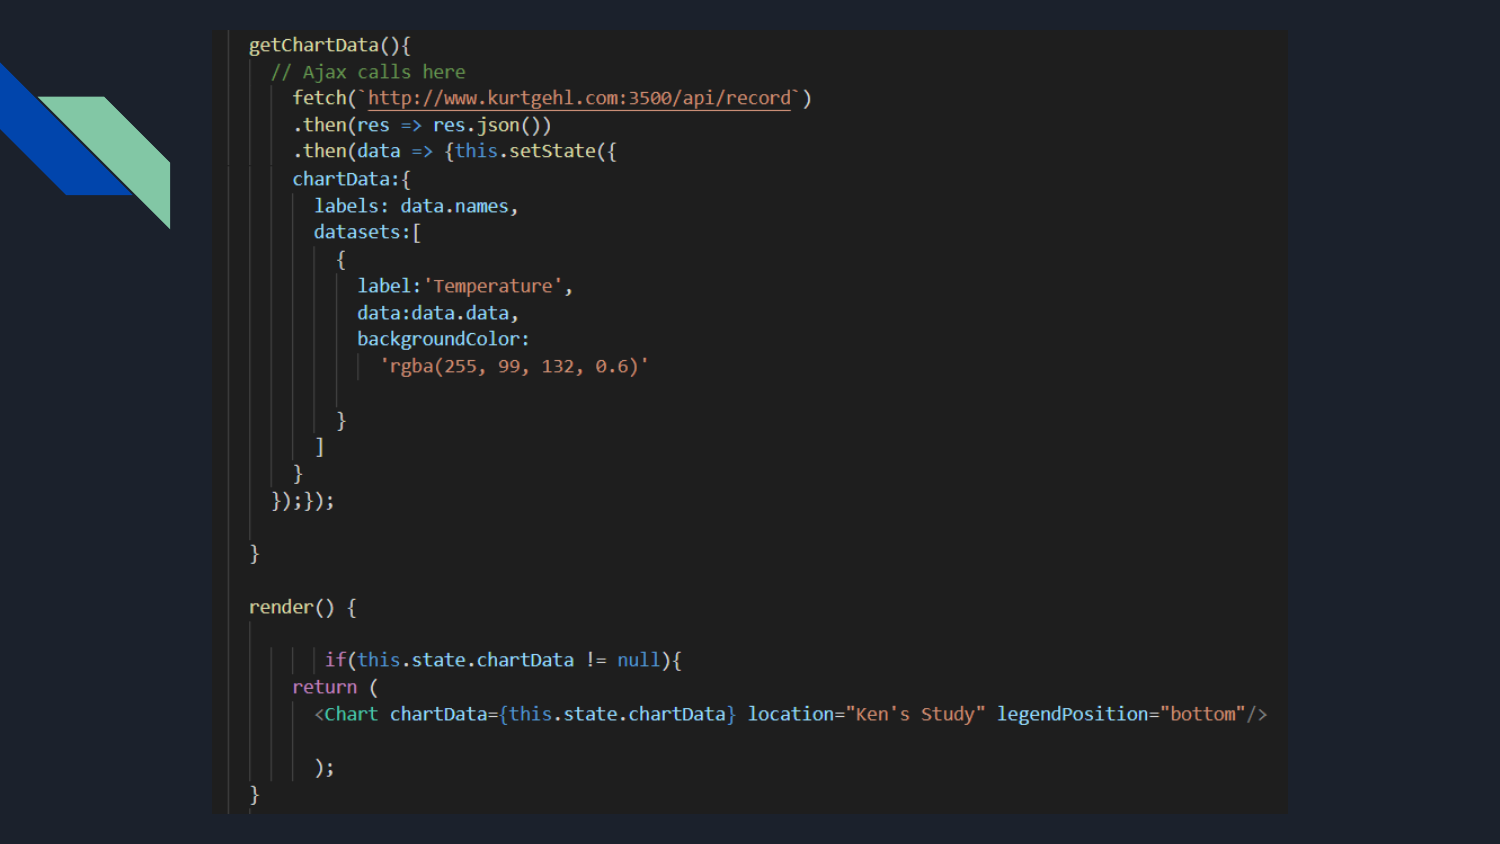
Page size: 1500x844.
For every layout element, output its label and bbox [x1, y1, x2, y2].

picture [212, 29, 1288, 814]
